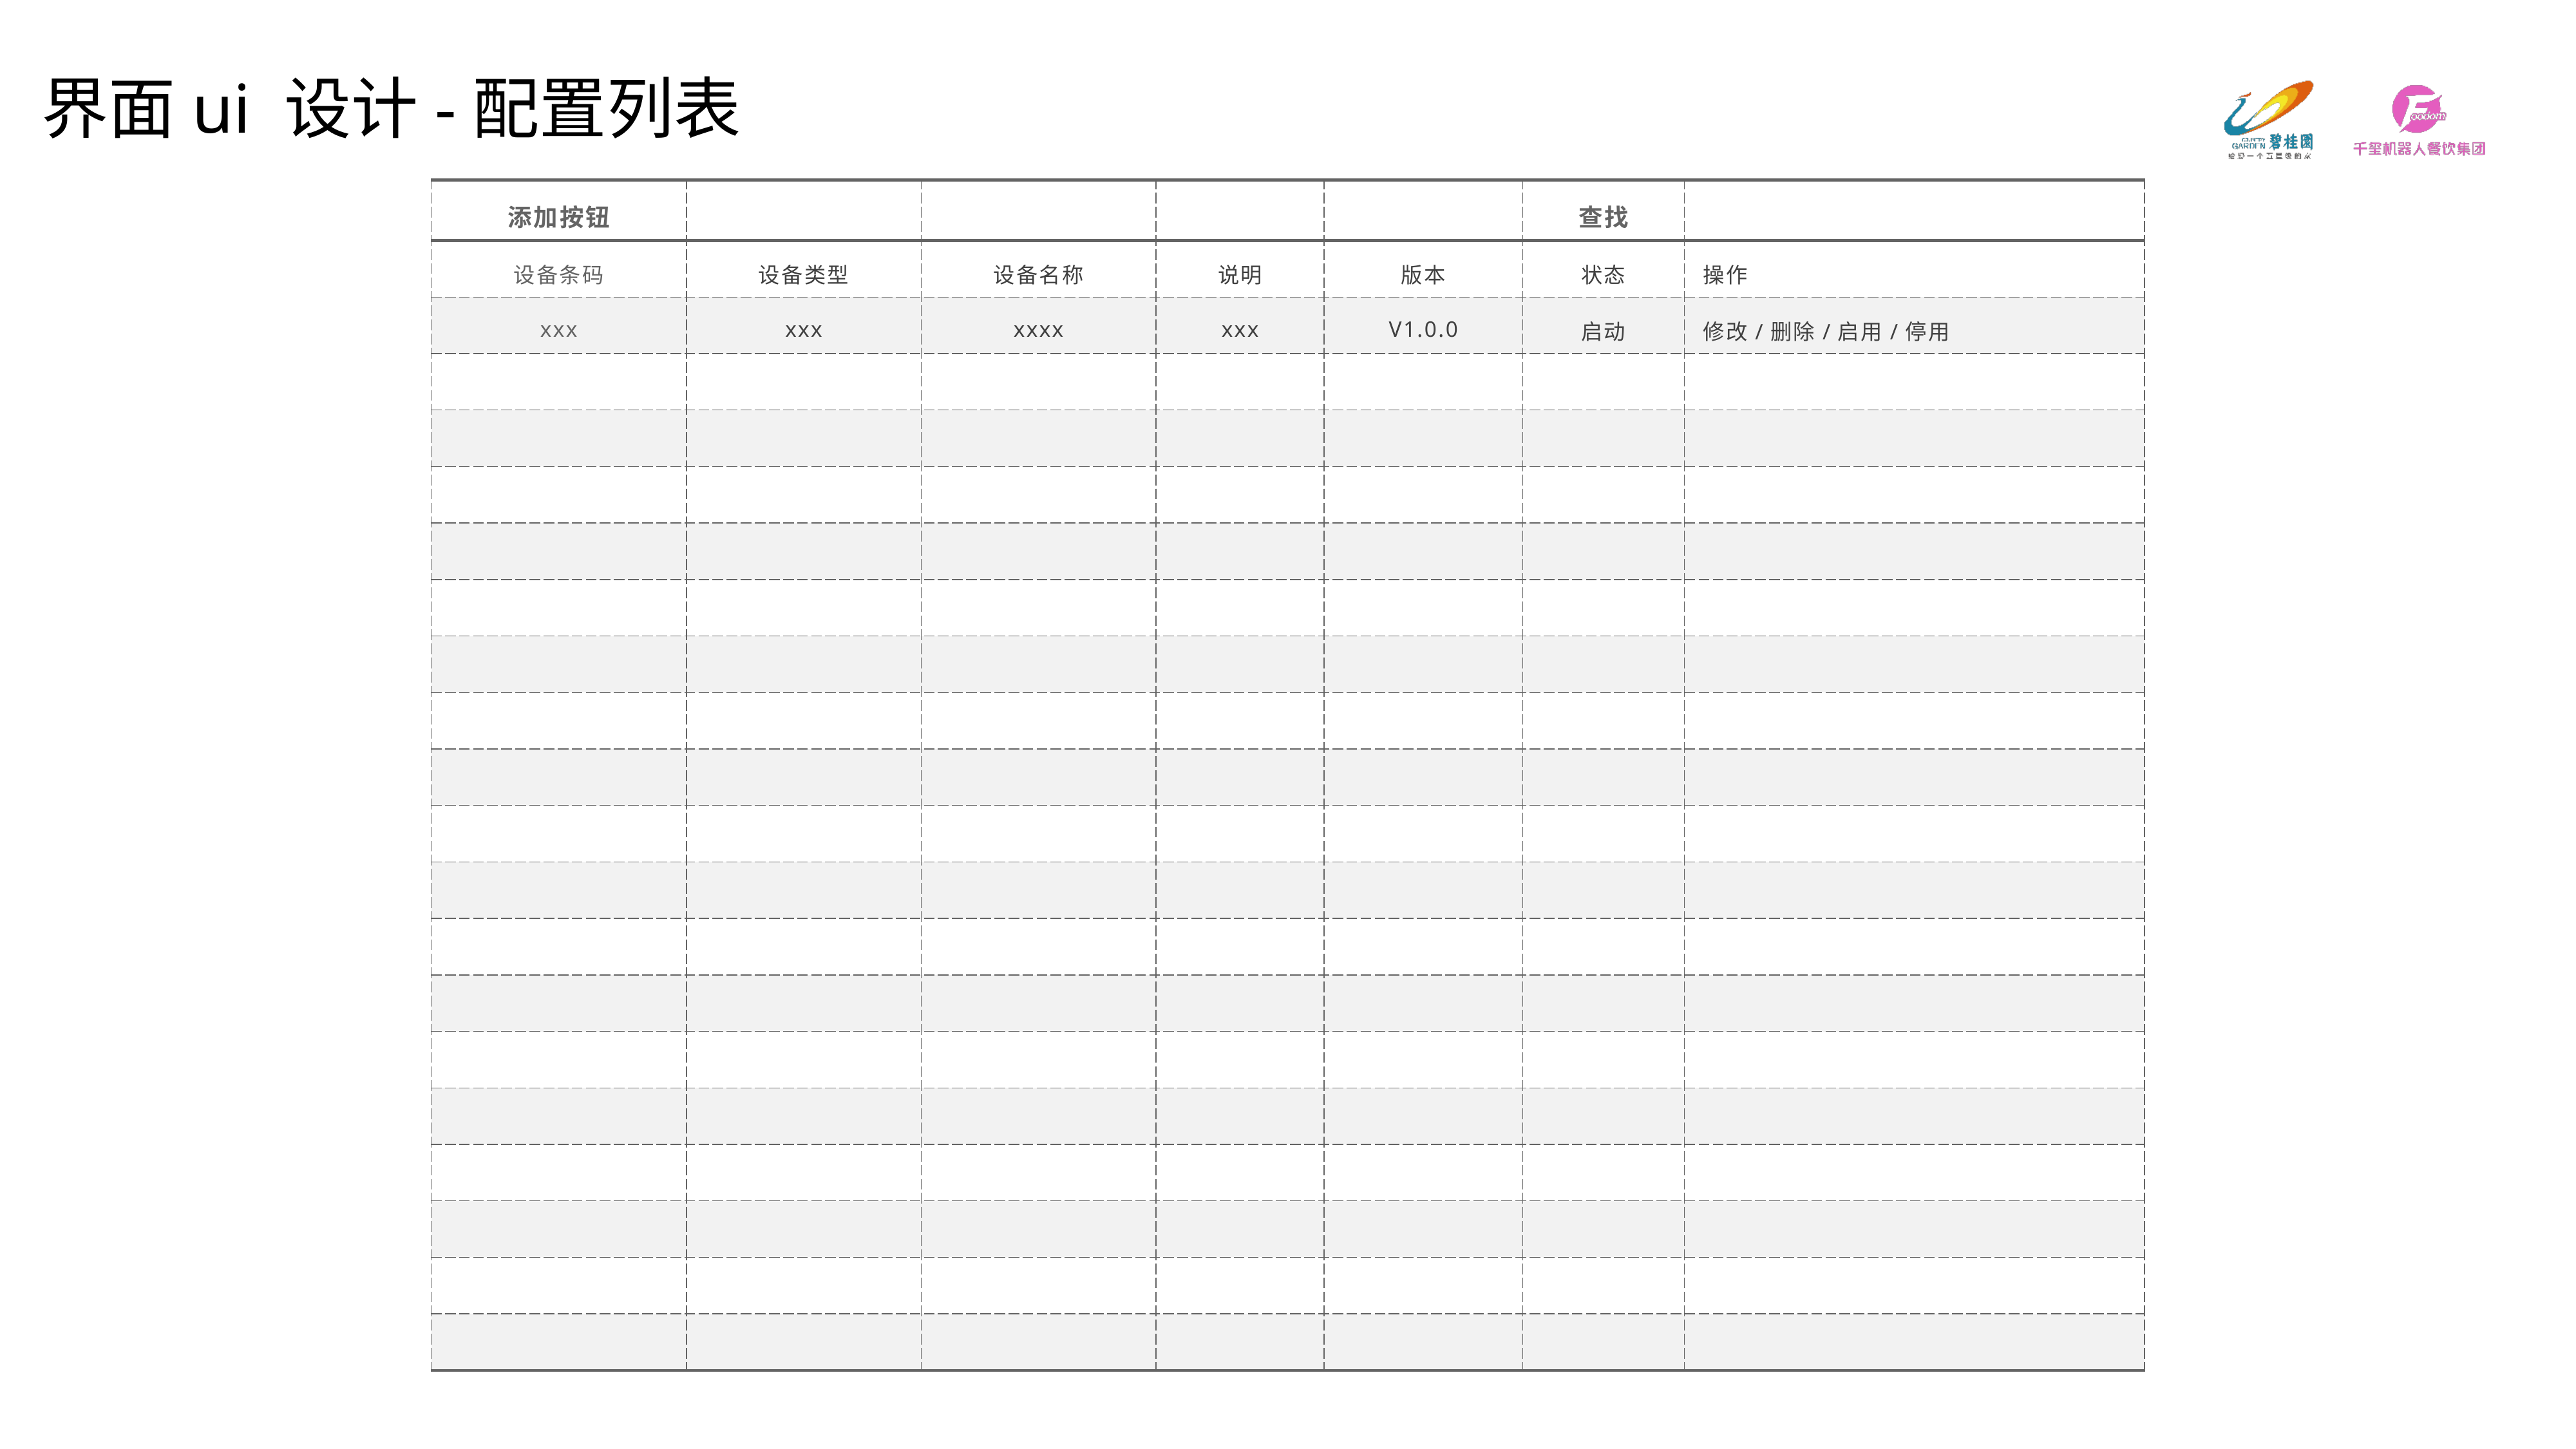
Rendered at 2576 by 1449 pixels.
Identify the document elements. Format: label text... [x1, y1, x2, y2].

table_cell [1324, 1088, 1523, 1144]
text_box 界面ui 设计-配置列表 [32, 56, 751, 156]
table_cell [431, 1144, 687, 1201]
table_cell [1324, 1144, 1523, 1201]
table_cell [921, 410, 1156, 466]
table_cell [921, 1257, 1156, 1314]
table_cell [1156, 862, 1324, 918]
table_cell [1324, 1257, 1523, 1314]
table_cell [687, 1201, 921, 1257]
table_cell [1324, 410, 1523, 466]
table_cell [1523, 523, 1684, 580]
table_cell [1684, 354, 2145, 410]
table_cell [1523, 1144, 1684, 1201]
table_header [1324, 182, 1523, 239]
table_cell [1523, 1314, 1684, 1369]
table_header [1684, 182, 2145, 239]
table_cell [1684, 636, 2145, 692]
table_cell [1324, 862, 1523, 918]
table_header 添加按钮 [431, 182, 687, 239]
table_cell [1684, 1201, 2145, 1257]
table_cell [1523, 466, 1684, 523]
table_cell [1523, 862, 1684, 918]
table_header [921, 182, 1156, 239]
table_cell [1684, 862, 2145, 918]
table_cell [687, 523, 921, 580]
table_cell [921, 1314, 1156, 1369]
table_cell [1156, 1088, 1324, 1144]
table_cell [921, 1032, 1156, 1088]
table_cell [921, 636, 1156, 692]
table_cell 启动 [1523, 297, 1684, 354]
table_cell V1.0.0 [1324, 297, 1523, 354]
table_cell [687, 862, 921, 918]
table_cell [431, 975, 687, 1032]
table_cell [1523, 1257, 1684, 1314]
table_cell 说明 [1156, 242, 1324, 297]
table_cell [687, 749, 921, 806]
table_cell [687, 354, 921, 410]
table_cell [1324, 918, 1523, 975]
table_cell [1684, 410, 2145, 466]
table_cell [921, 1088, 1156, 1144]
table_cell [687, 636, 921, 692]
table_cell [687, 410, 921, 466]
table_cell [1324, 580, 1523, 636]
table_header [1156, 182, 1324, 239]
table_cell xxx [1156, 297, 1324, 354]
table_cell [1156, 975, 1324, 1032]
table_cell [431, 354, 687, 410]
table_cell [1324, 692, 1523, 749]
table_cell [1523, 749, 1684, 806]
table_cell [431, 692, 687, 749]
table_cell [1324, 1032, 1523, 1088]
table_cell [1523, 975, 1684, 1032]
table_cell [687, 466, 921, 523]
table_cell [687, 580, 921, 636]
table_cell [431, 636, 687, 692]
table_cell [687, 918, 921, 975]
table_cell [1324, 975, 1523, 1032]
table_cell [1156, 523, 1324, 580]
table_cell [1684, 1144, 2145, 1201]
table_cell [921, 975, 1156, 1032]
picture [2137, 0, 2576, 251]
table_cell [1523, 918, 1684, 975]
table_cell [687, 1144, 921, 1201]
table_cell [1523, 1032, 1684, 1088]
table_cell [431, 1088, 687, 1144]
table_cell [921, 918, 1156, 975]
table_cell [687, 806, 921, 862]
table_cell [1156, 410, 1324, 466]
table_cell [687, 975, 921, 1032]
table_cell [1684, 1088, 2145, 1144]
table_cell 版本 [1324, 242, 1523, 297]
table_cell [1324, 354, 1523, 410]
table_cell [1523, 580, 1684, 636]
table_cell [921, 466, 1156, 523]
table_cell [1684, 749, 2145, 806]
table_cell [1523, 410, 1684, 466]
table_cell [1156, 1314, 1324, 1369]
table_cell [431, 749, 687, 806]
table_header 查找 [1523, 182, 1684, 239]
table_cell [1523, 1201, 1684, 1257]
table_cell [687, 1257, 921, 1314]
table_cell [1156, 749, 1324, 806]
table_cell [687, 1088, 921, 1144]
table_cell [1523, 354, 1684, 410]
table_cell [431, 1257, 687, 1314]
table_cell [1156, 1257, 1324, 1314]
table_cell [1156, 580, 1324, 636]
table_cell [1523, 806, 1684, 862]
table_cell [1523, 692, 1684, 749]
table_cell [1156, 354, 1324, 410]
table_cell [1324, 749, 1523, 806]
table_cell [921, 1201, 1156, 1257]
table_cell [687, 1314, 921, 1369]
table_cell [1684, 466, 2145, 523]
table_cell [921, 806, 1156, 862]
table_cell 设备条码 [431, 242, 687, 297]
table_cell [431, 410, 687, 466]
table_cell [431, 918, 687, 975]
table_cell [1523, 1088, 1684, 1144]
table_cell xxxx [921, 297, 1156, 354]
table_cell 设备名称 [921, 242, 1156, 297]
table_cell xxx [431, 297, 687, 354]
table_cell [1684, 580, 2145, 636]
table_cell [1684, 918, 2145, 975]
table_cell [431, 1201, 687, 1257]
table_cell [1156, 636, 1324, 692]
table_cell [431, 1314, 687, 1369]
table_cell [921, 580, 1156, 636]
table_cell [921, 692, 1156, 749]
table_header [687, 182, 921, 239]
table_cell [1156, 692, 1324, 749]
table_cell [431, 580, 687, 636]
table_cell [1324, 466, 1523, 523]
table_cell [1684, 692, 2145, 749]
table_cell [1684, 975, 2145, 1032]
table_cell [1684, 806, 2145, 862]
table_cell [431, 523, 687, 580]
table_cell [1156, 466, 1324, 523]
table_cell [1684, 523, 2145, 580]
table_cell [1324, 523, 1523, 580]
table_cell [1523, 636, 1684, 692]
table_cell [1684, 1032, 2145, 1088]
table_cell [1324, 636, 1523, 692]
table_cell [921, 862, 1156, 918]
table_cell [1156, 1032, 1324, 1088]
table_cell [1156, 806, 1324, 862]
table_cell [431, 466, 687, 523]
table_cell [1684, 1257, 2145, 1314]
table_cell xxx [687, 297, 921, 354]
table_cell [431, 862, 687, 918]
table_cell [1156, 918, 1324, 975]
table_cell [431, 1032, 687, 1088]
table_cell 操作 [1684, 242, 2145, 297]
table_cell [1684, 1314, 2145, 1369]
table_cell [431, 806, 687, 862]
table_cell [921, 354, 1156, 410]
table_cell 状态 [1523, 242, 1684, 297]
table_cell 设备类型 [687, 242, 921, 297]
table_cell 修改/删除/启用/停用 [1684, 297, 2145, 354]
table_cell [1324, 1314, 1523, 1369]
table_cell [921, 1144, 1156, 1201]
table_cell [687, 1032, 921, 1088]
table_cell [1324, 806, 1523, 862]
table_cell [1156, 1201, 1324, 1257]
table_cell [921, 749, 1156, 806]
table_cell [1324, 1201, 1523, 1257]
table_cell [1156, 1144, 1324, 1201]
table_cell [921, 523, 1156, 580]
table_cell [687, 692, 921, 749]
